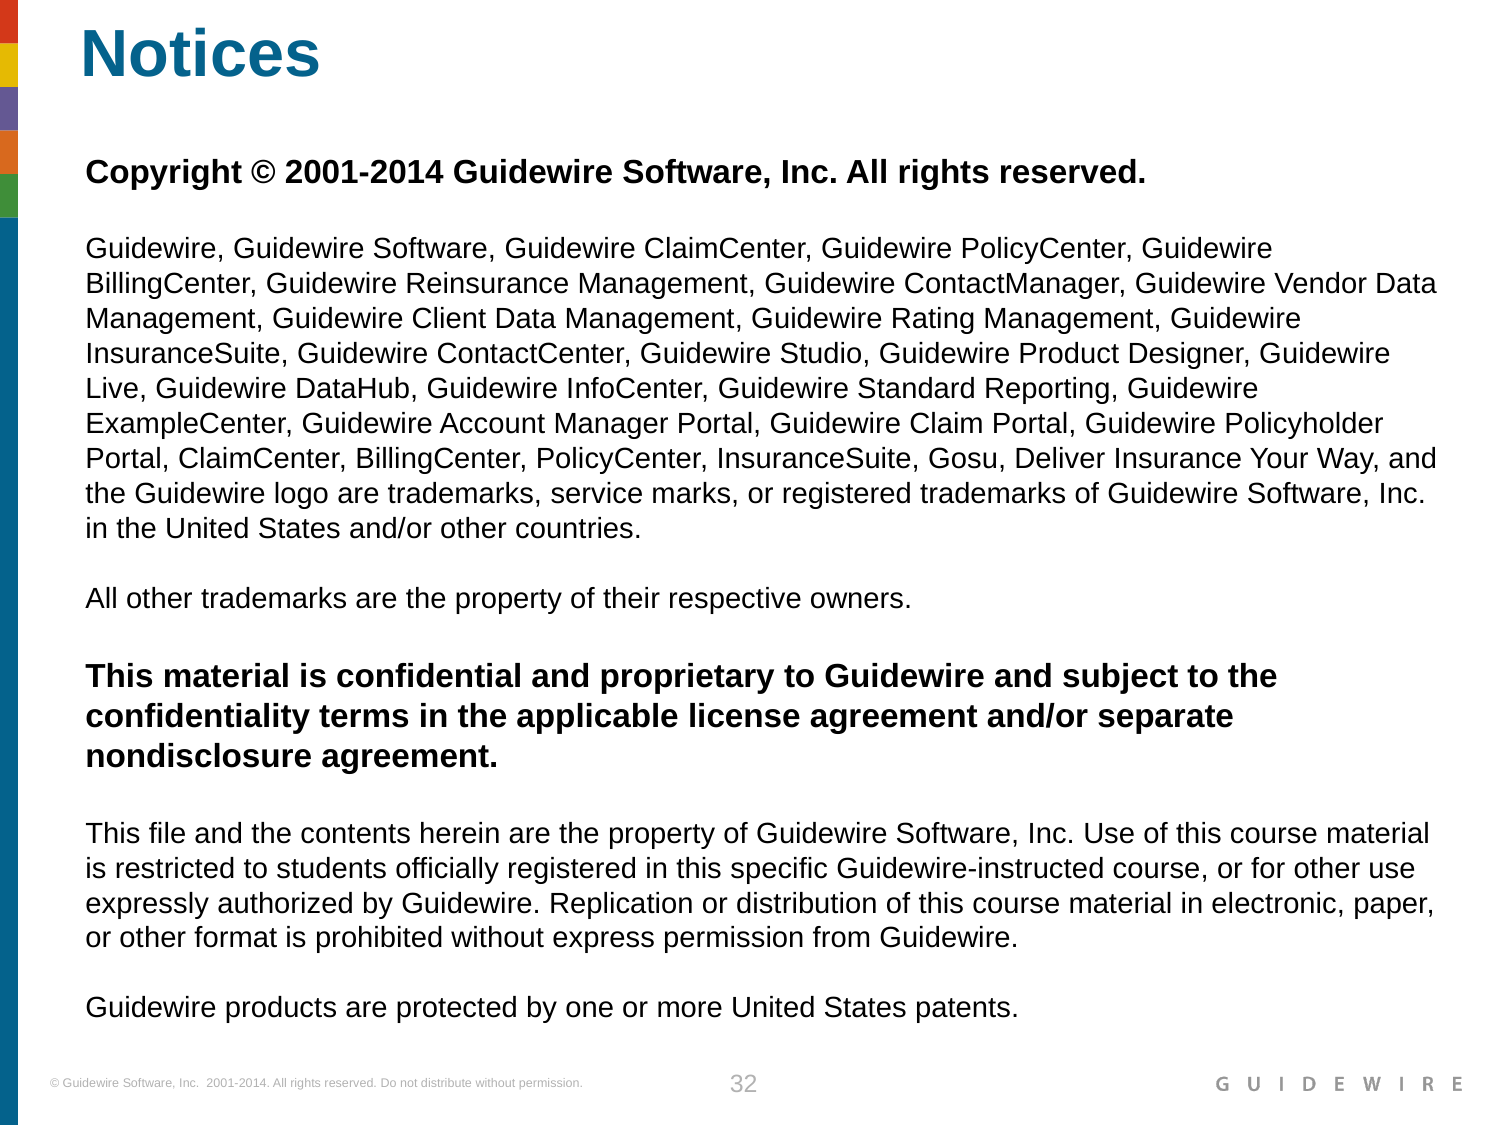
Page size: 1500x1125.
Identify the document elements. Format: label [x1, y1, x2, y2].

picture [1215, 1073, 1480, 1096]
